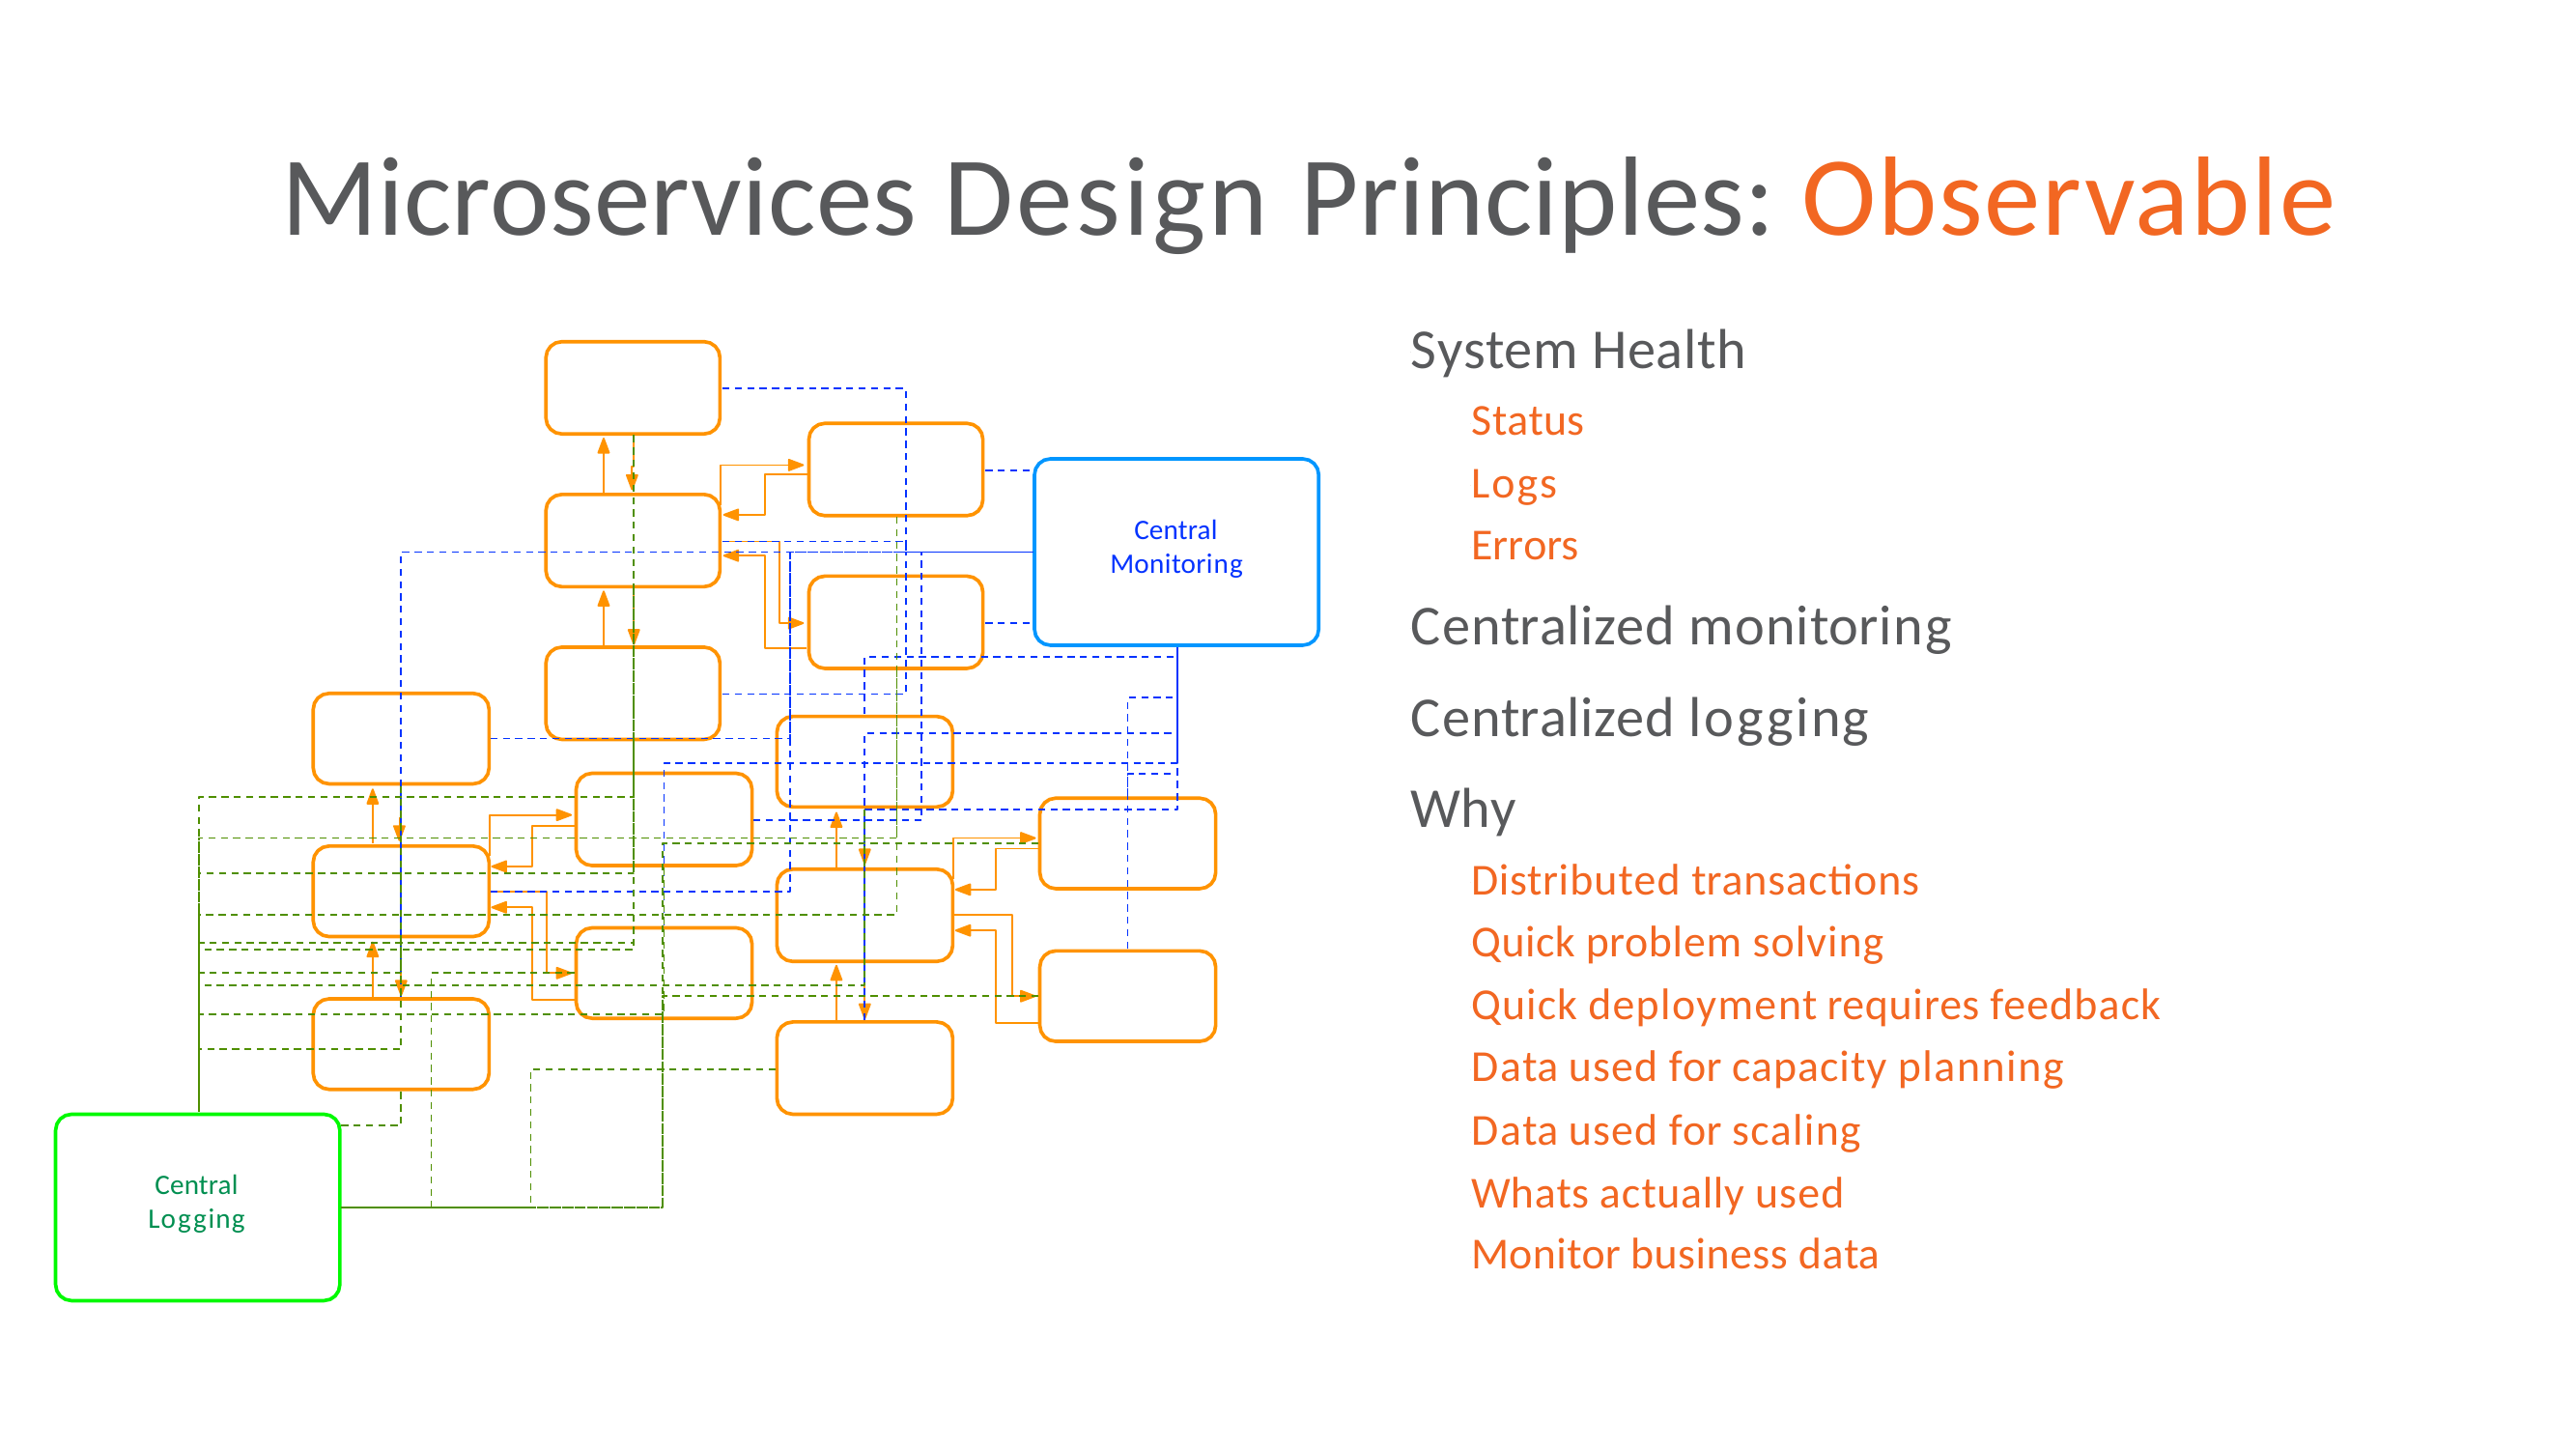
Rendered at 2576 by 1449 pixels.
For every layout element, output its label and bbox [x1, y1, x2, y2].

title [163, 123, 2413, 365]
text_box [55, 341, 1216, 1301]
text_box [985, 458, 1319, 645]
text_box [1407, 312, 1749, 380]
list [1407, 390, 2164, 1279]
